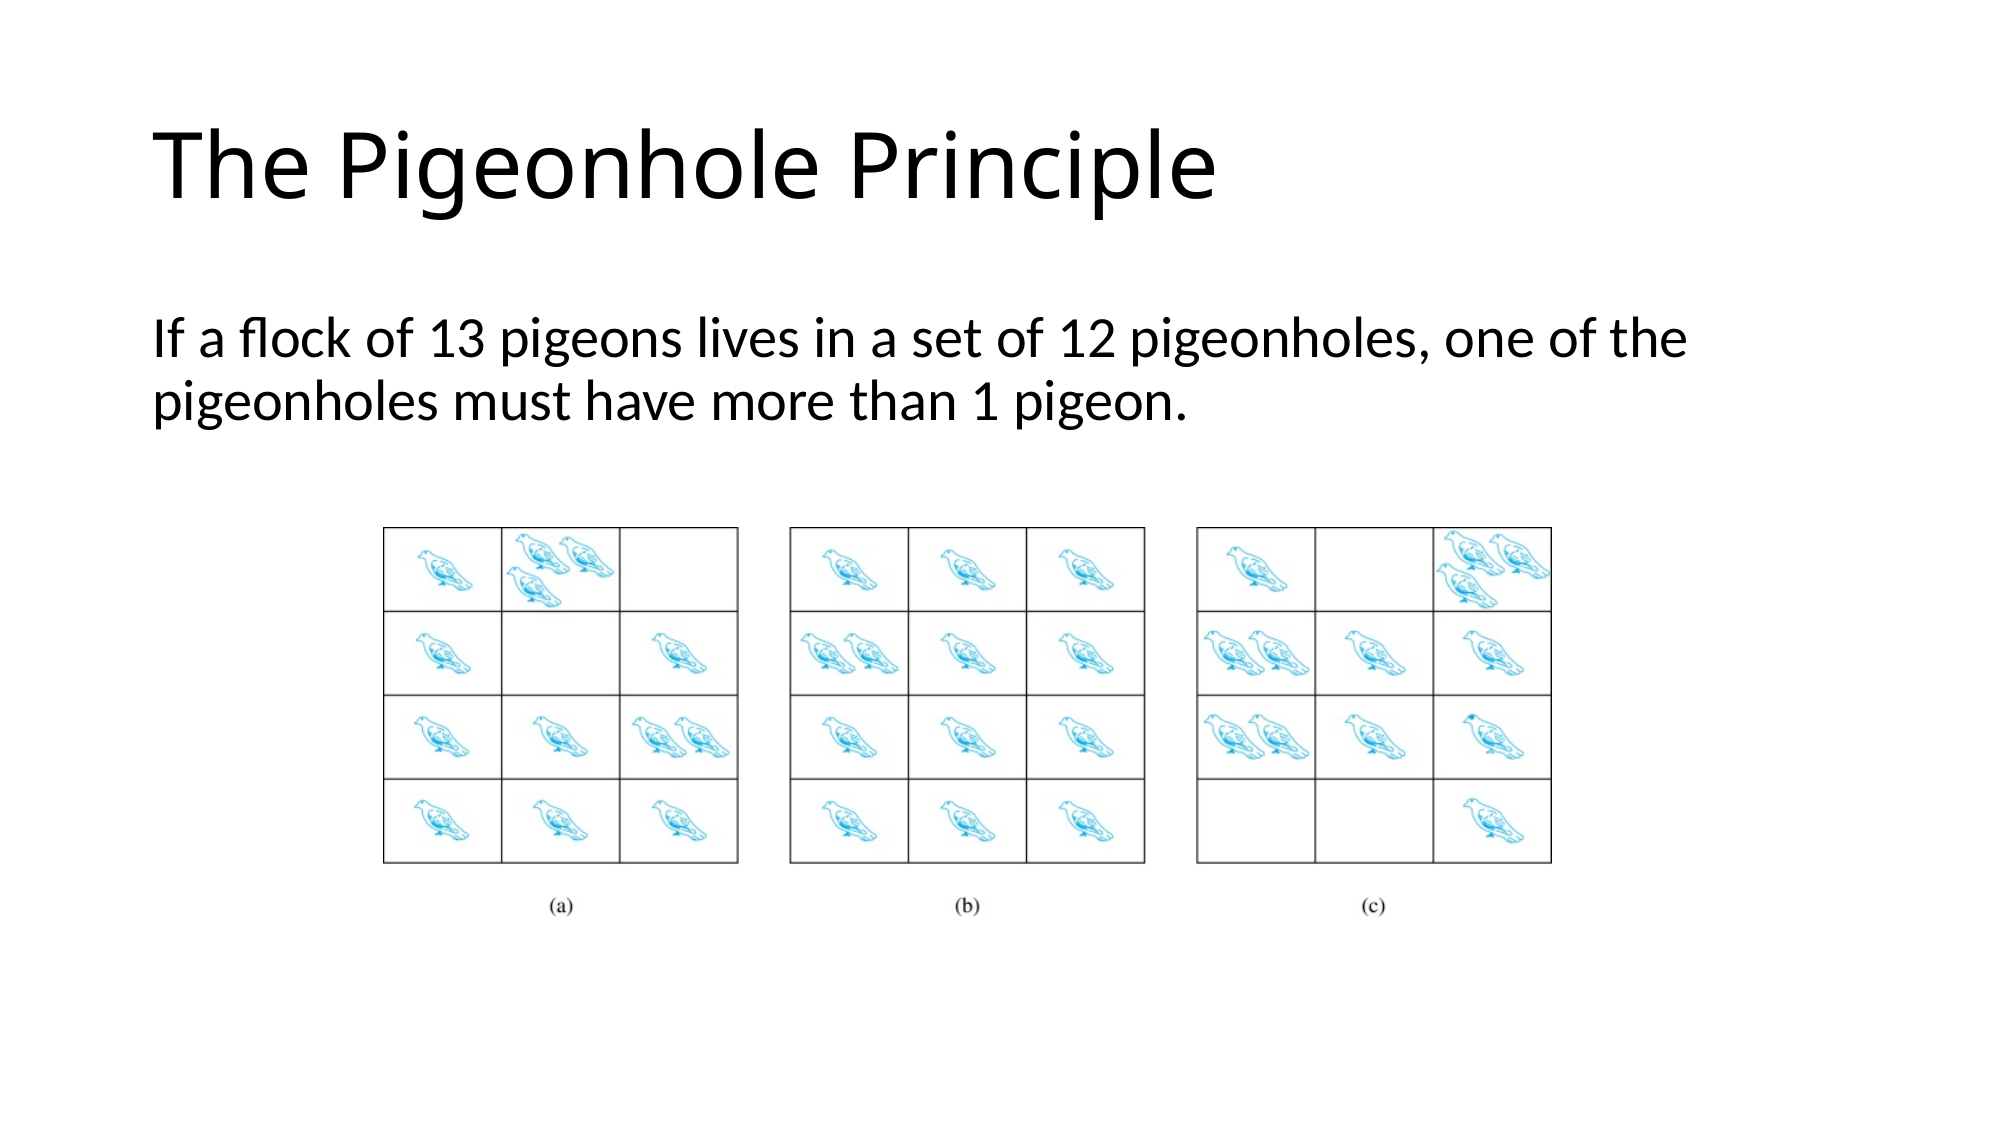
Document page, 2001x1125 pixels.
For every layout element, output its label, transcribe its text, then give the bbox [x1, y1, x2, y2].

picture [383, 527, 1552, 917]
list If a flock of 13 pigeons lives in a set of 12 pigeonholes, one of the pigeonholes must have more than 1 pigeon. [137, 299, 1863, 1014]
title The Pigeonhole Principle [137, 59, 1863, 278]
